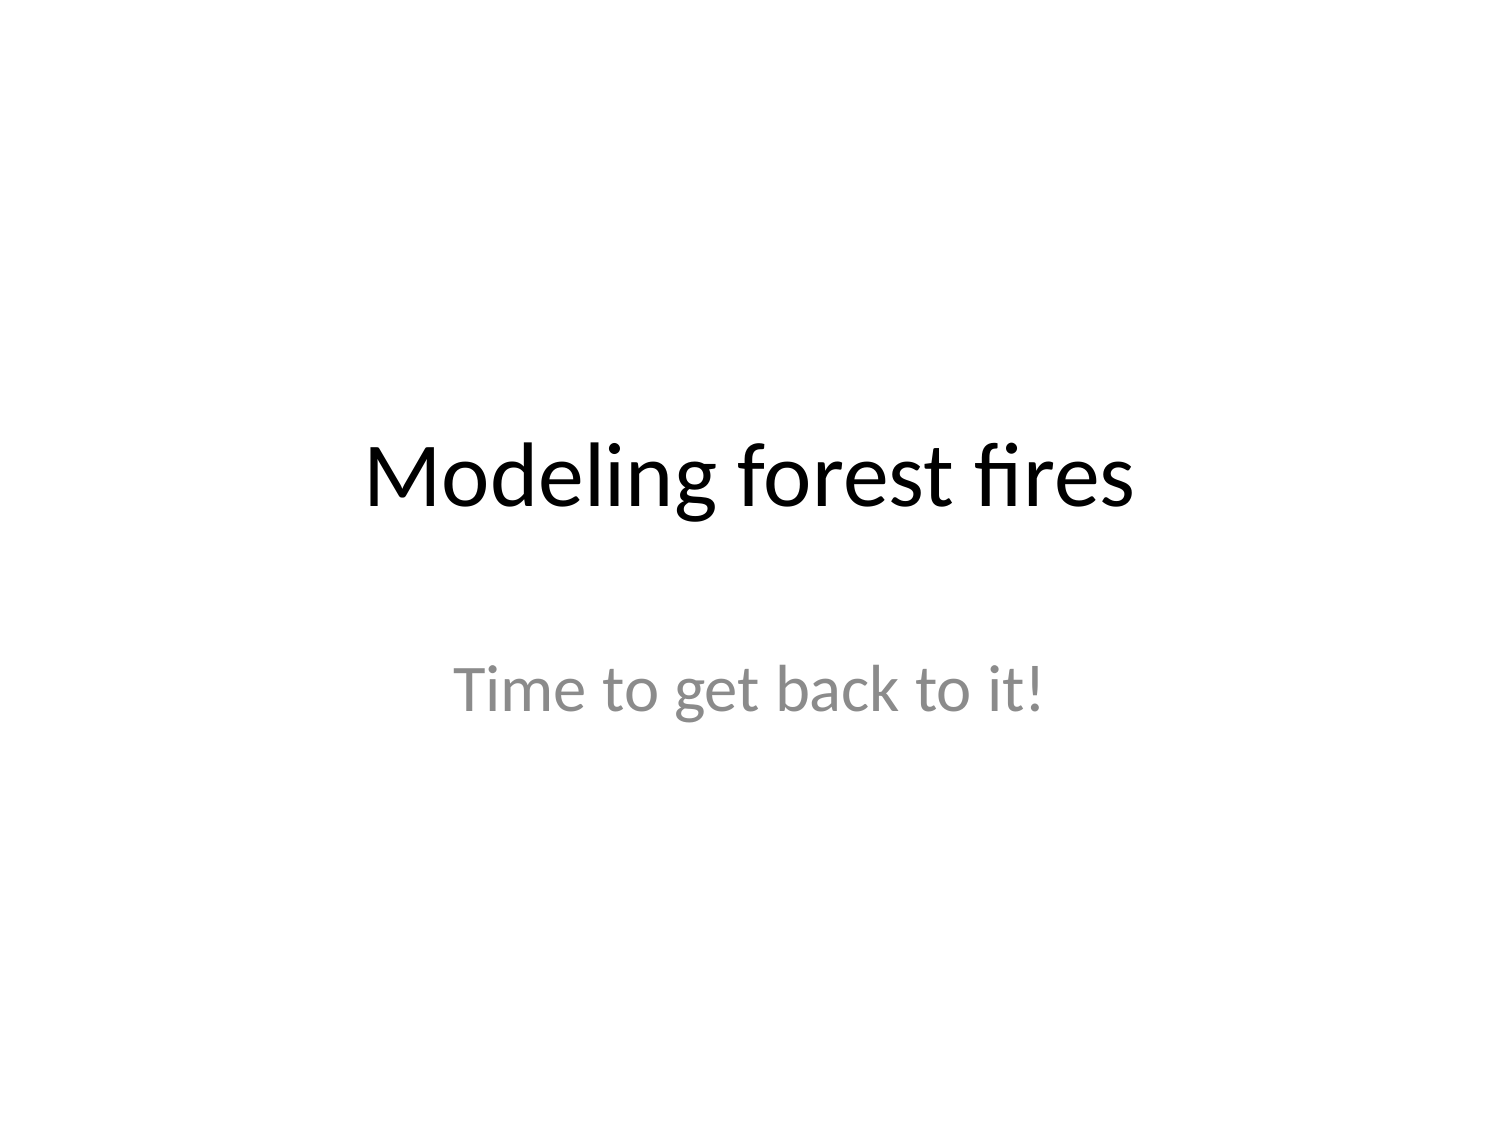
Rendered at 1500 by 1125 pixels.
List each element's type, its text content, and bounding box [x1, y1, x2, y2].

title Modeling forest fires [112, 349, 1388, 591]
subtitle Time to get back to it! [225, 637, 1275, 925]
